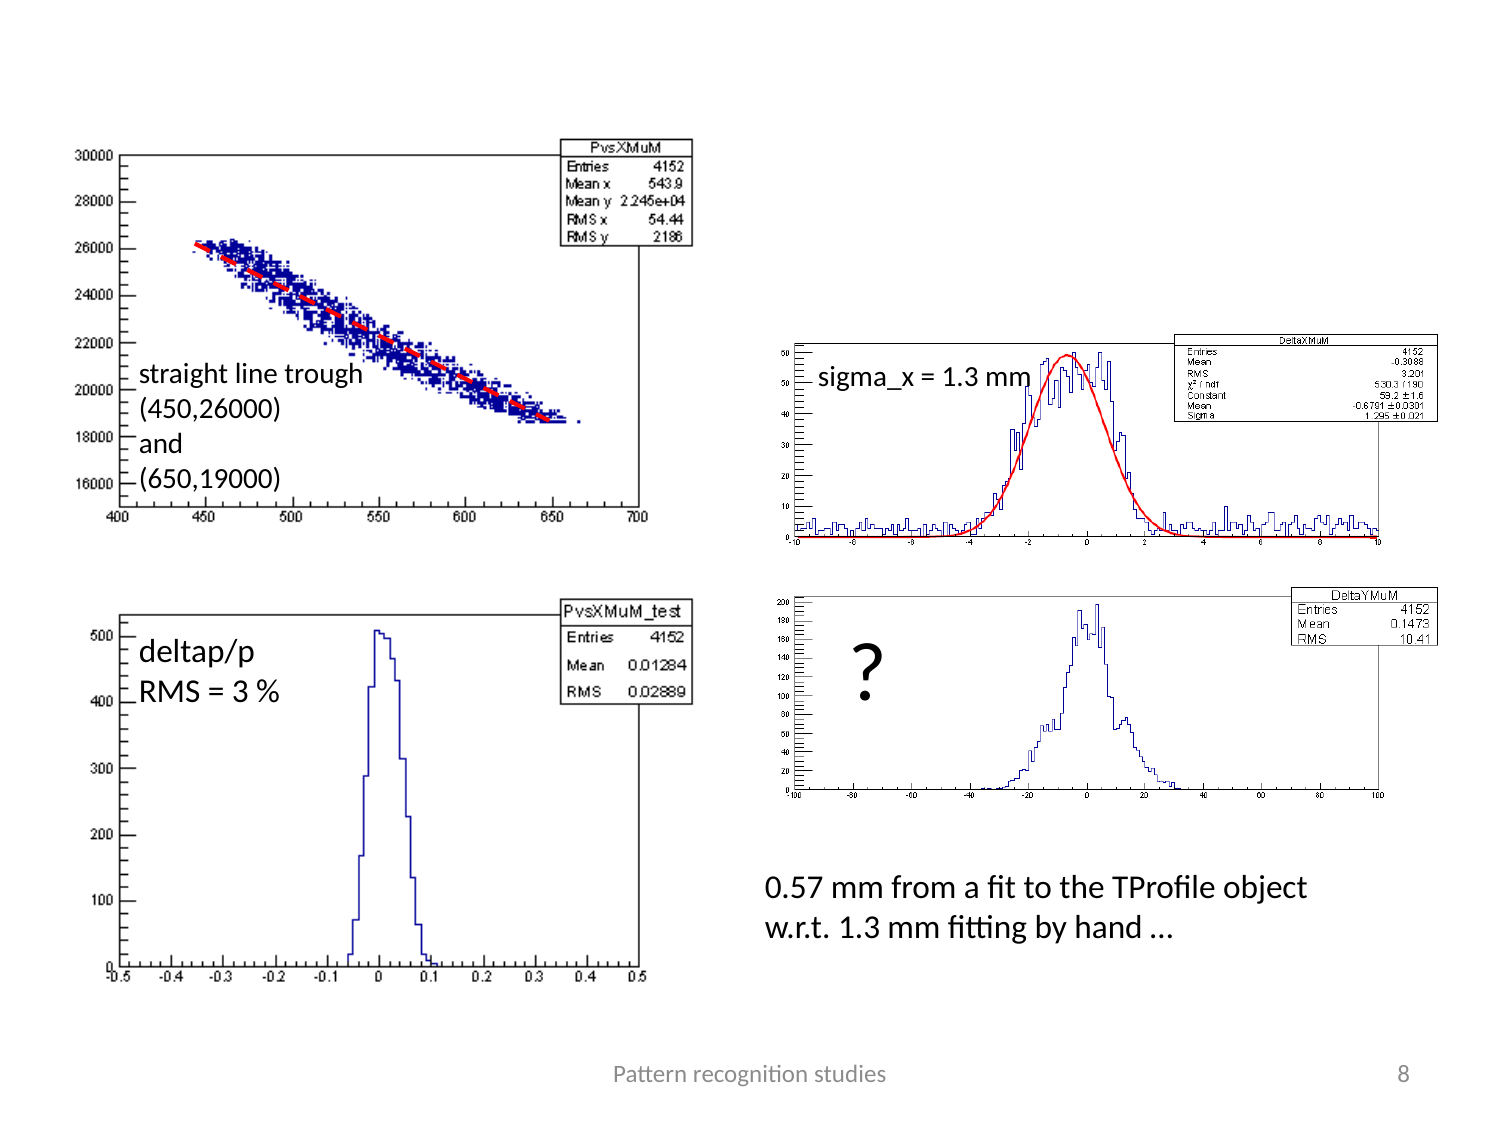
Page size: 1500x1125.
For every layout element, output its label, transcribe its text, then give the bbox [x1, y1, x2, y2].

picture [41, 103, 1459, 1022]
slide_number 8 [1074, 1042, 1425, 1103]
text_box 0.57 mm from a fit to the TProfile object w.r.t. 1.3 mm fitting by hand … [750, 857, 1341, 953]
footer Pattern recognition studies [512, 1042, 988, 1103]
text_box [194, 243, 550, 421]
